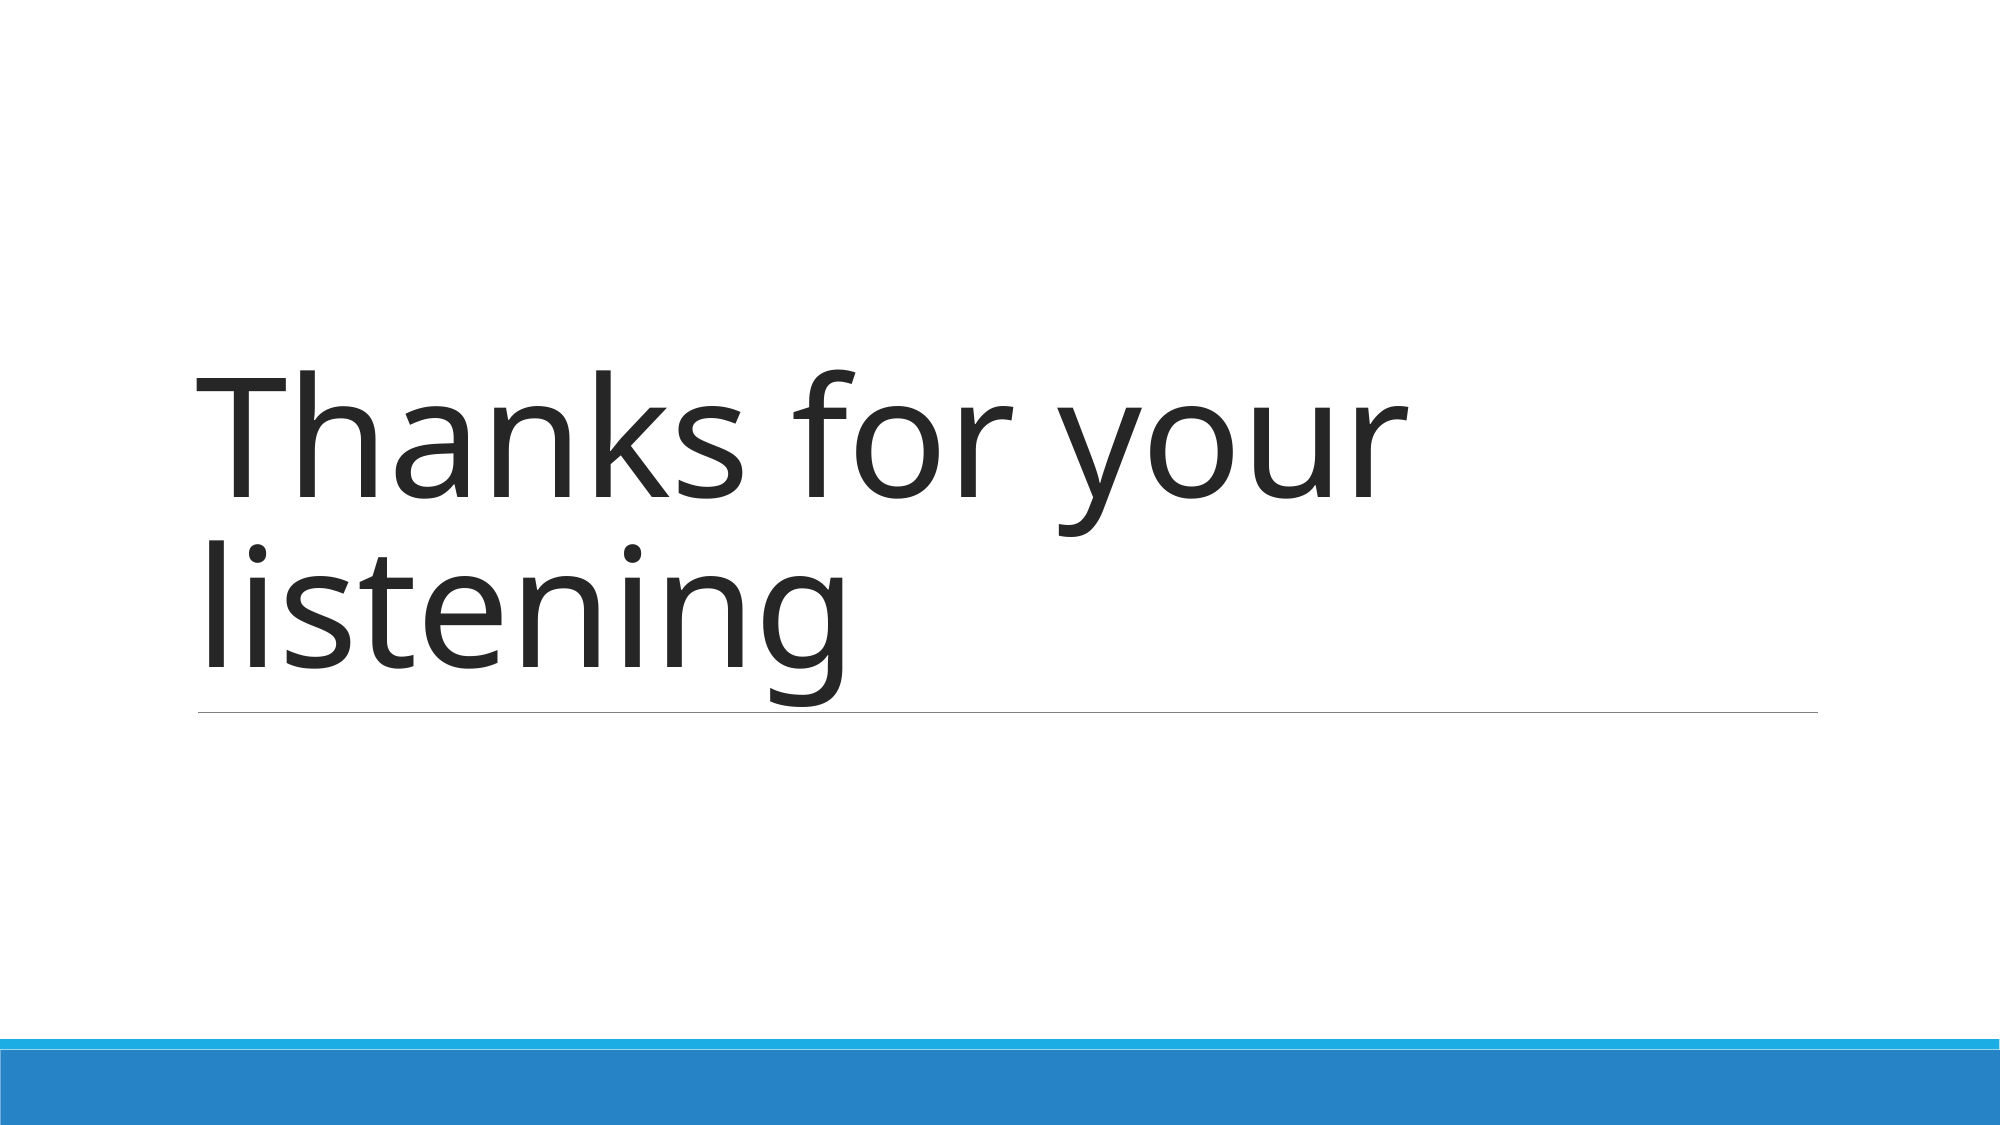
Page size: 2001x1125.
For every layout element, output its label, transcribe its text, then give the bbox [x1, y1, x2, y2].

title Thanks for your listening [180, 124, 1830, 710]
